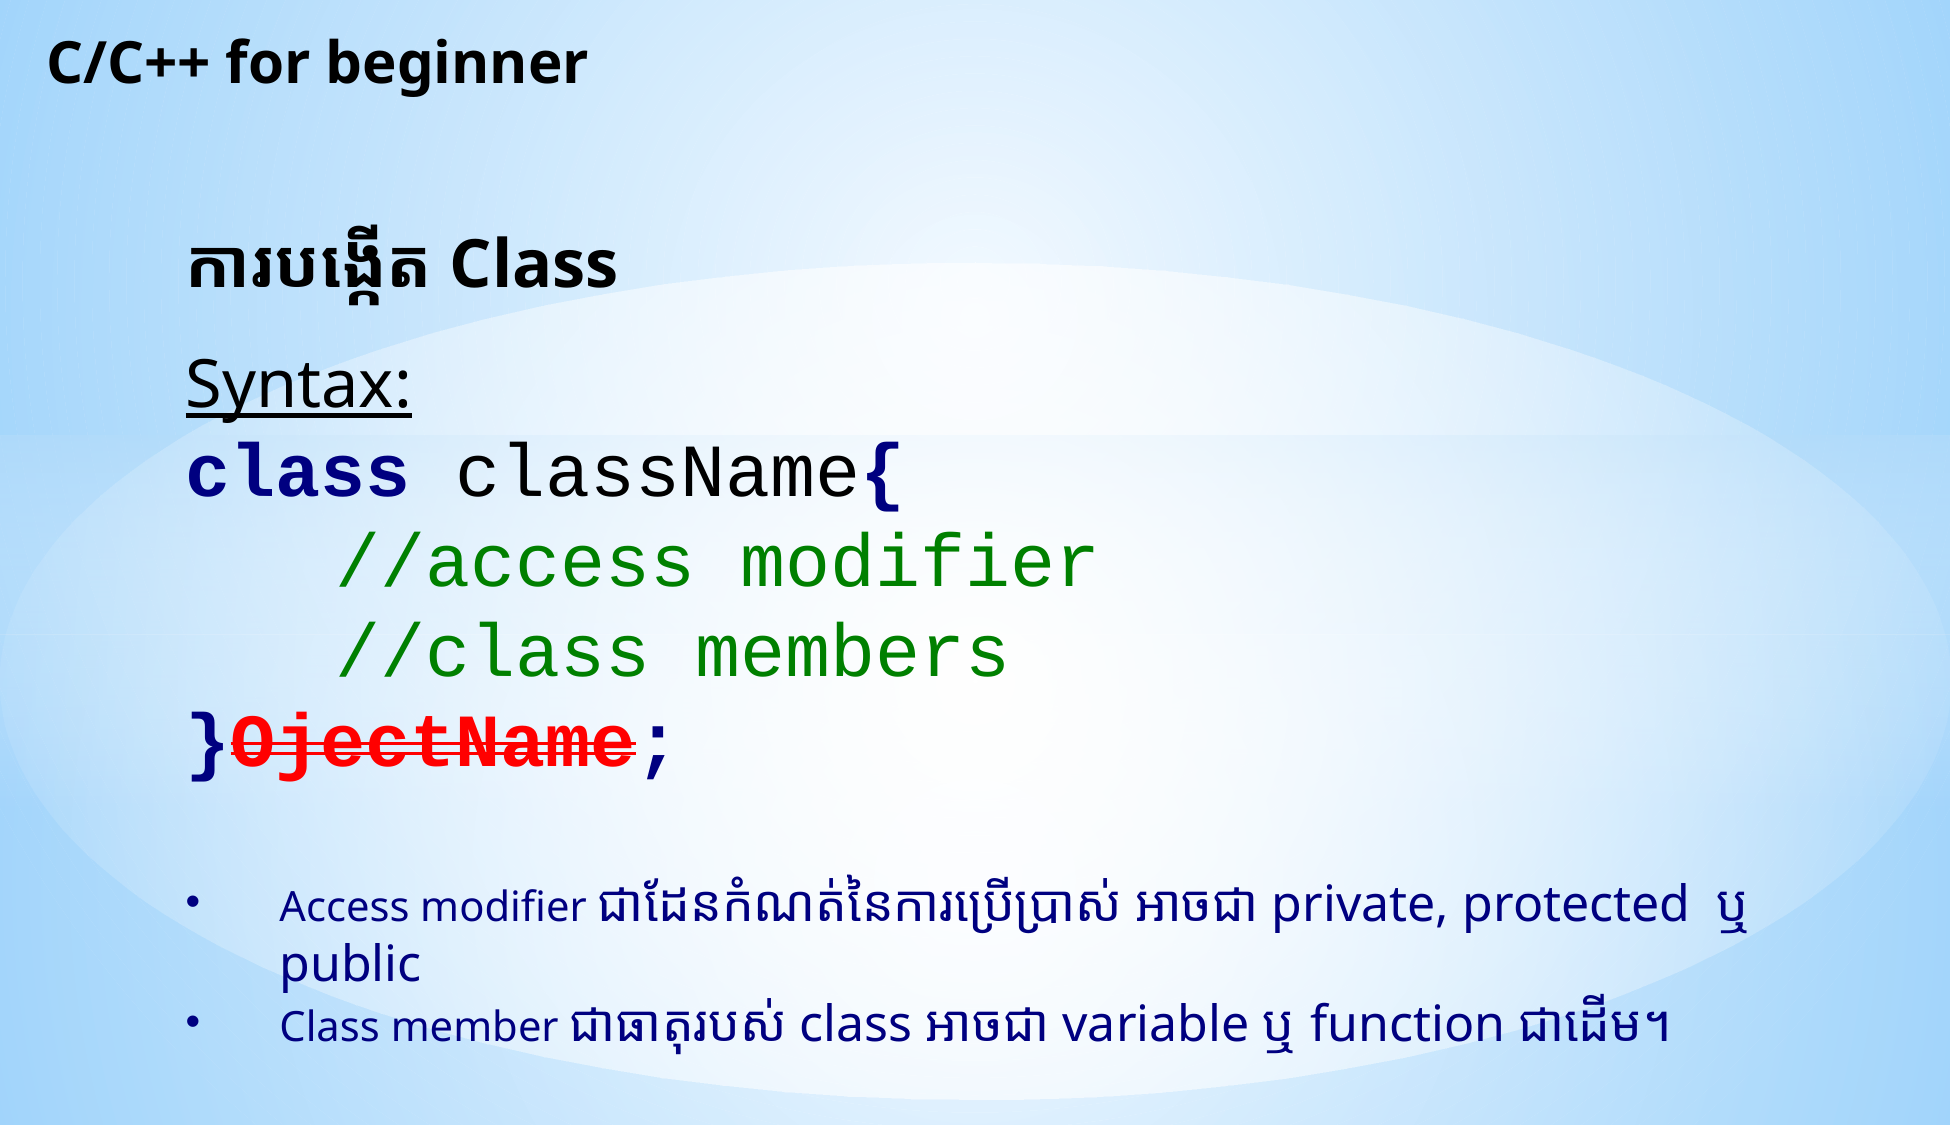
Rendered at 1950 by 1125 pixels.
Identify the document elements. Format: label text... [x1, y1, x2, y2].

text_box C/C++ for beginner [31, 17, 650, 103]
text_box ការបង្កើត Class Syntax: class className{ //access modifier //class members }OjectName; Access modifier ជាដែនកំណត់នៃការប្រើប្រាស់ អាចជា private, protected ឬ public Class member ជាធាតុរបស់ class អាចជា variable ឬ function ជាដើម។ [170, 173, 1784, 1059]
